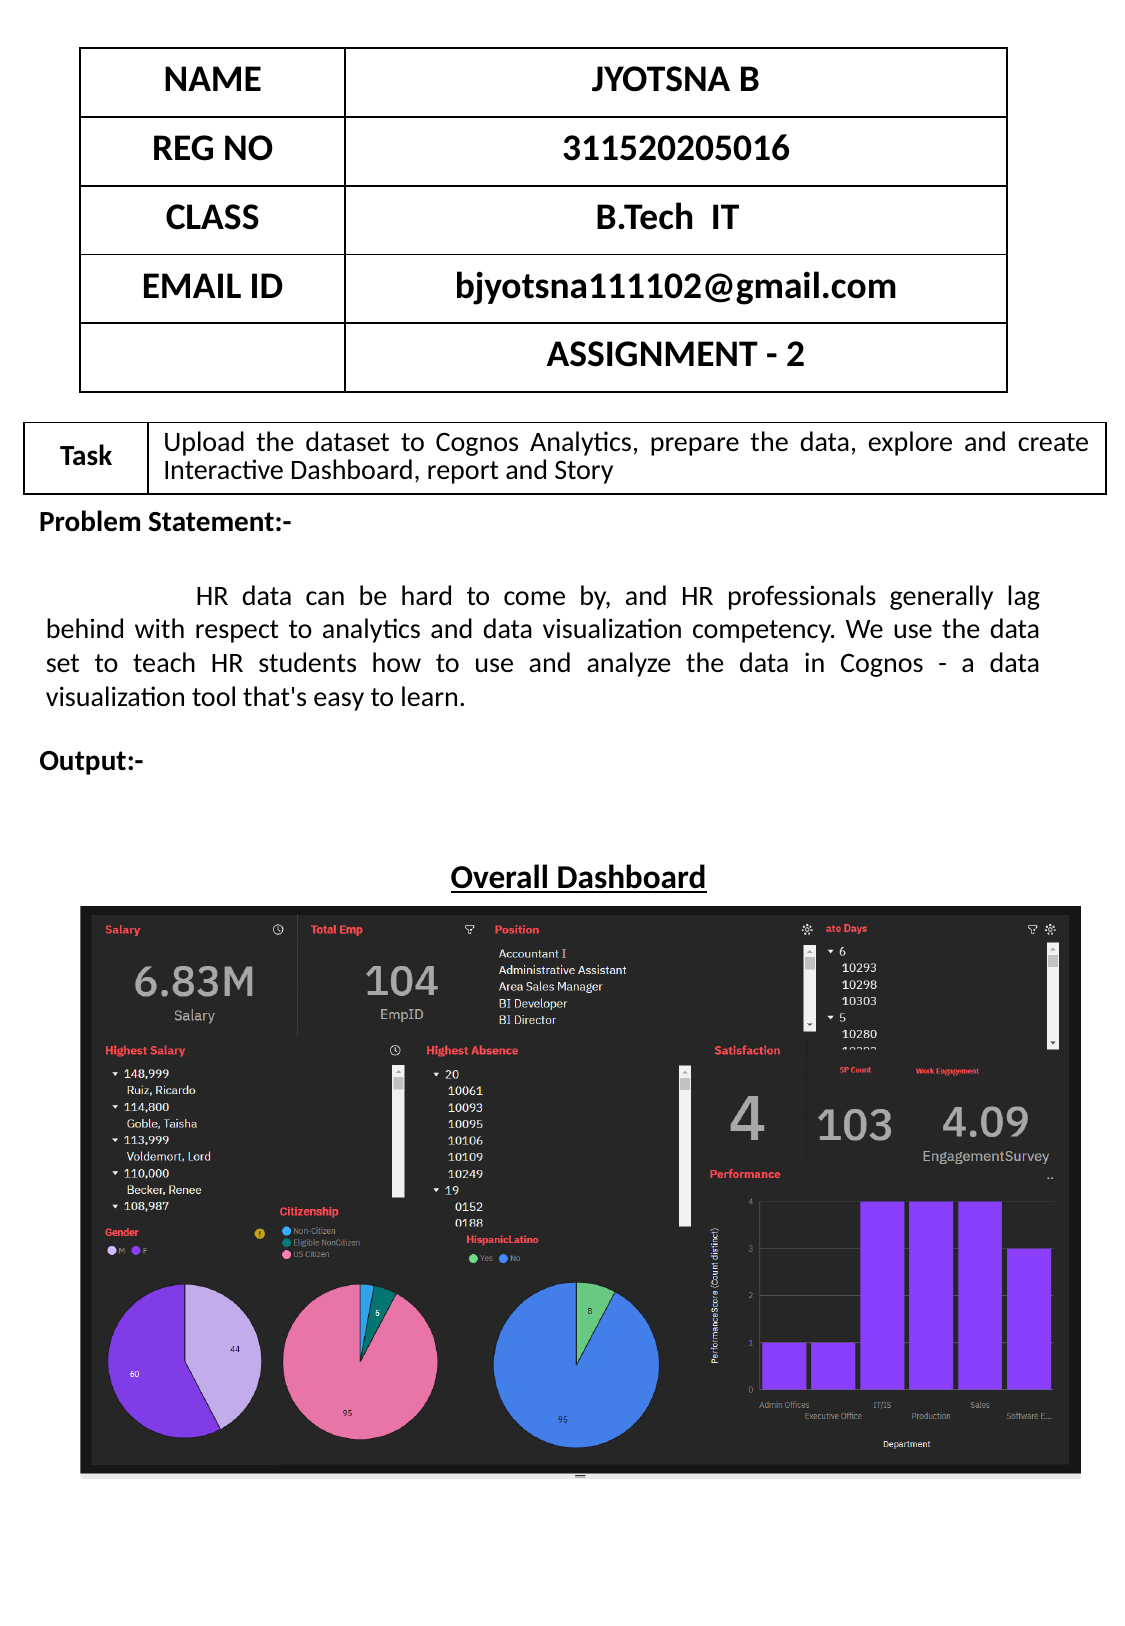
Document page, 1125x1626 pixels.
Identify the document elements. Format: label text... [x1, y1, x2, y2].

table_cell [81, 324, 344, 391]
table_cell 311520205016 [346, 118, 1006, 185]
text_box Overall Dashboard [435, 847, 722, 903]
table_cell Problem Statement:- [24, 495, 1106, 554]
table_cell REG NO [81, 118, 344, 185]
table_cell bjyotsna111102@gmail.com [346, 255, 1006, 322]
table_header Upload the dataset to Cognos Analytics, prepare the data, explore and create Interactive Dashboard, report and Story [149, 423, 1105, 493]
picture [80, 905, 1081, 1479]
text_box Output:- [24, 733, 159, 784]
table_cell EMAIL ID [81, 255, 344, 322]
text_box HR data can be hard to come by, and HR professionals generally lag behind with respect to analytics and data visualization competency. We use the data set to teach HR students how to use and analyze the data in Cognos - a data visualization tool that's easy to learn. [31, 569, 1057, 720]
table_cell ASSIGNMENT - 2 [346, 324, 1006, 391]
table_header JYOTSNA B [346, 49, 1006, 116]
table_header Task [25, 423, 147, 493]
table_header NAME [81, 49, 344, 116]
table_cell CLASS [81, 187, 344, 254]
table_cell B.Tech IT [346, 187, 1006, 254]
